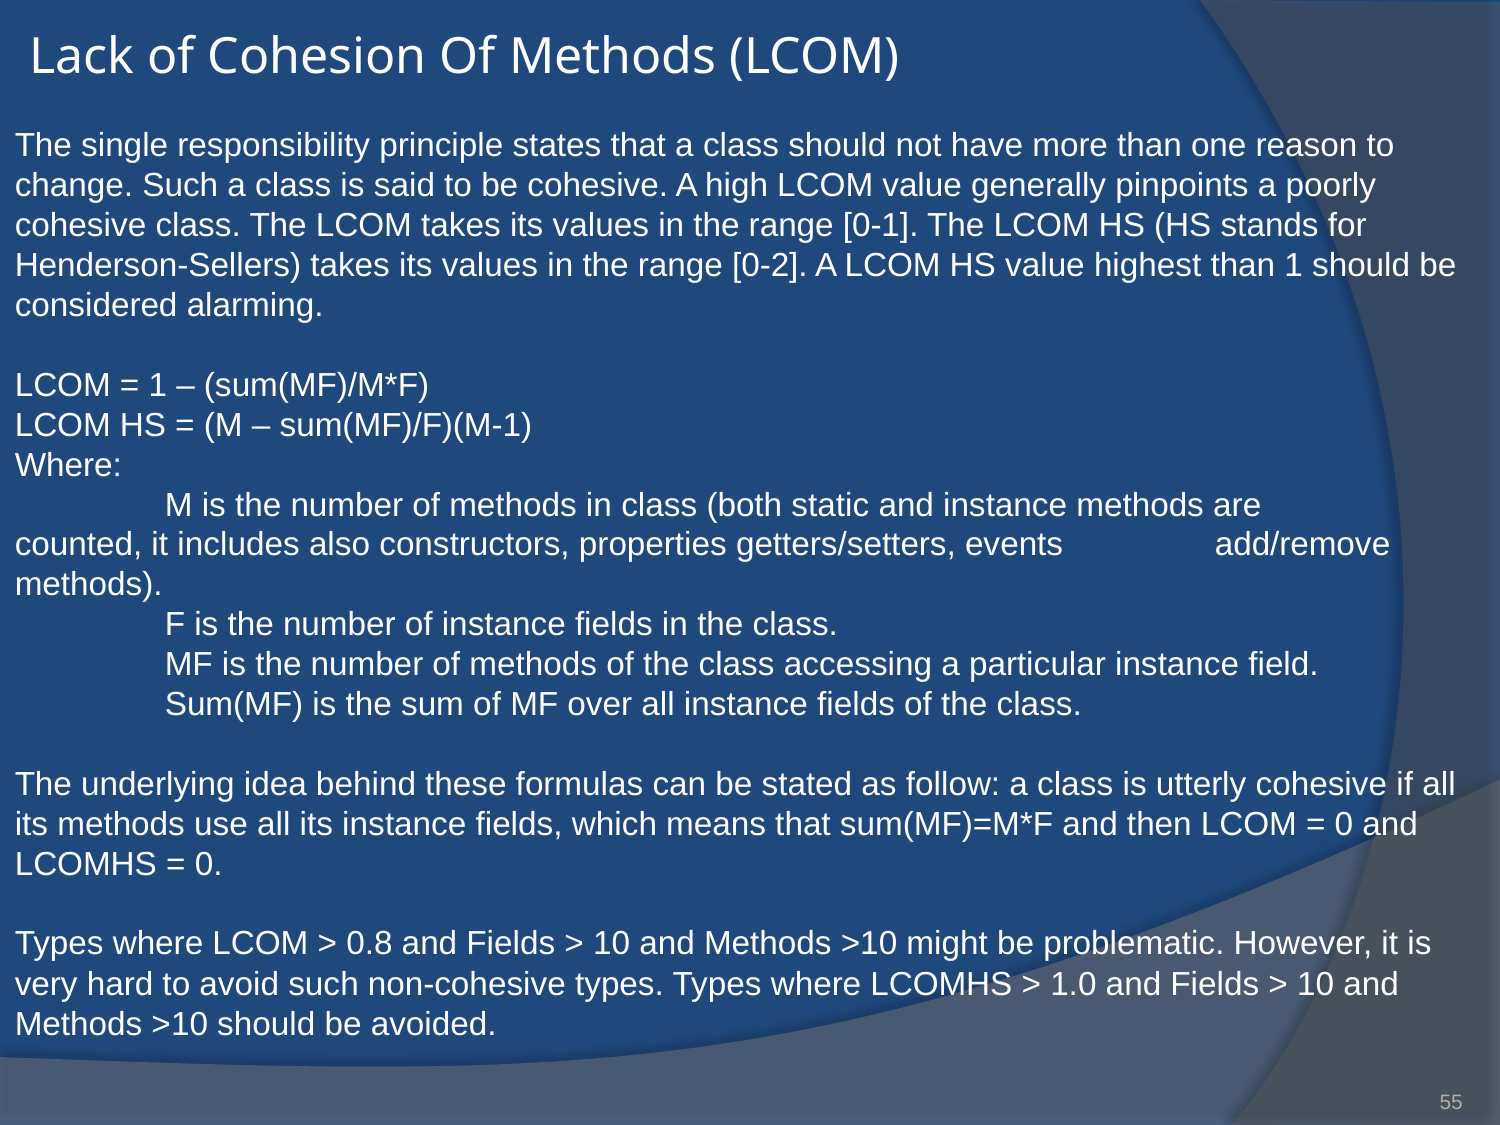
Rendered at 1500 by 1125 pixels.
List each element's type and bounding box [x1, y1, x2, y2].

title [21, 0, 1171, 115]
text_box [0, 115, 1500, 1049]
slide_number [1337, 1053, 1463, 1114]
